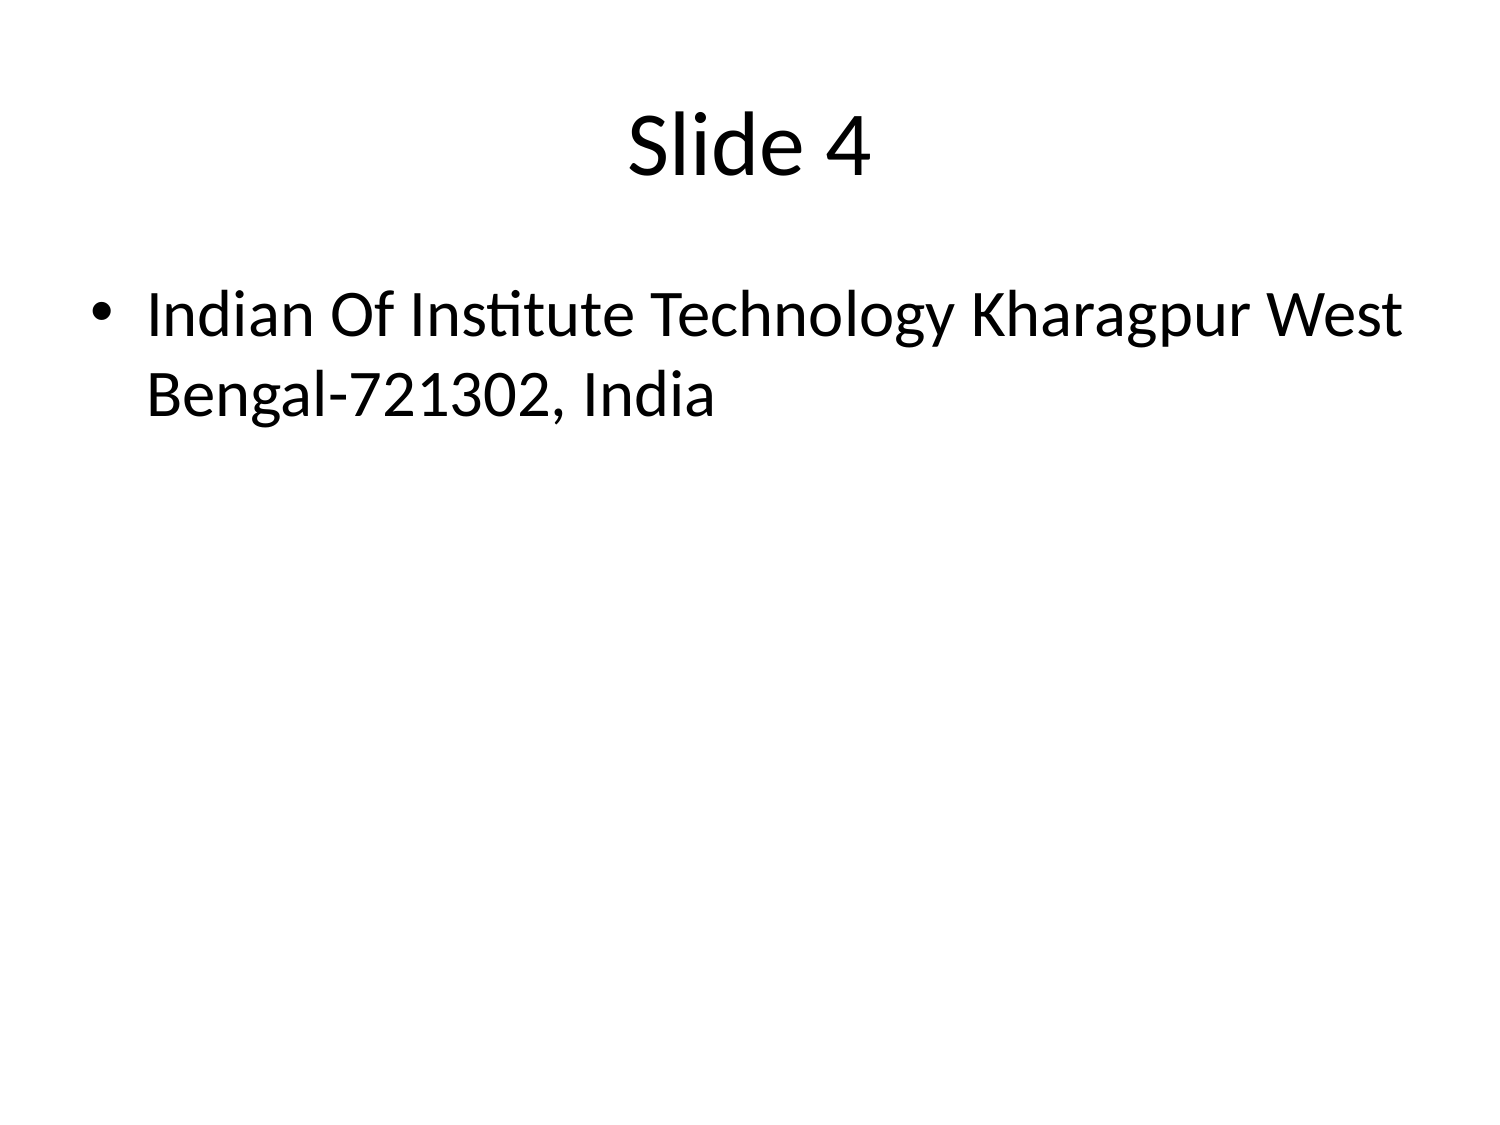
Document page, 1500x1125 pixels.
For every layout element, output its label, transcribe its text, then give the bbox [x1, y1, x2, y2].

title Slide 4 [75, 45, 1425, 233]
list Indian Of Institute Technology Kharagpur West Bengal-721302, India [75, 262, 1425, 1005]
